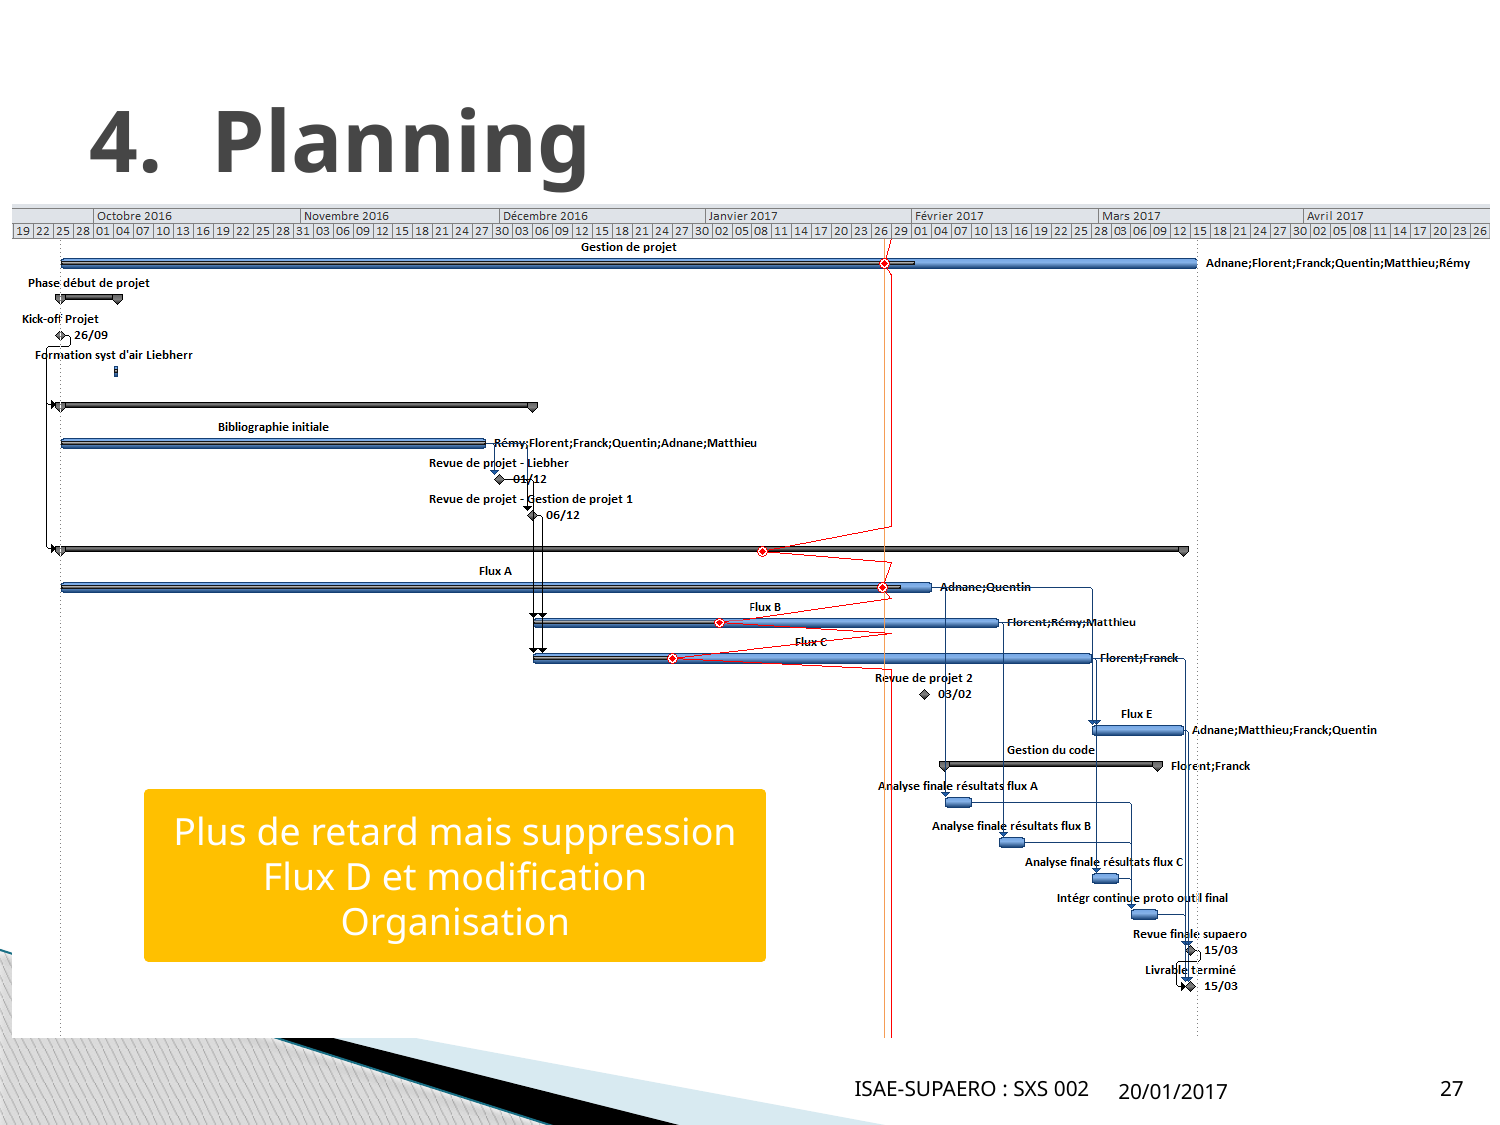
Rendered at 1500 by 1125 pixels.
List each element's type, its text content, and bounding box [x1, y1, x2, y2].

picture [12, 204, 1490, 1038]
title Planning [75, 45, 1425, 204]
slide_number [1105, 1051, 1418, 1112]
slide_number 27 [1418, 1051, 1479, 1112]
footer ISAE-SUPAERO : SXS 002 [718, 1051, 1105, 1112]
